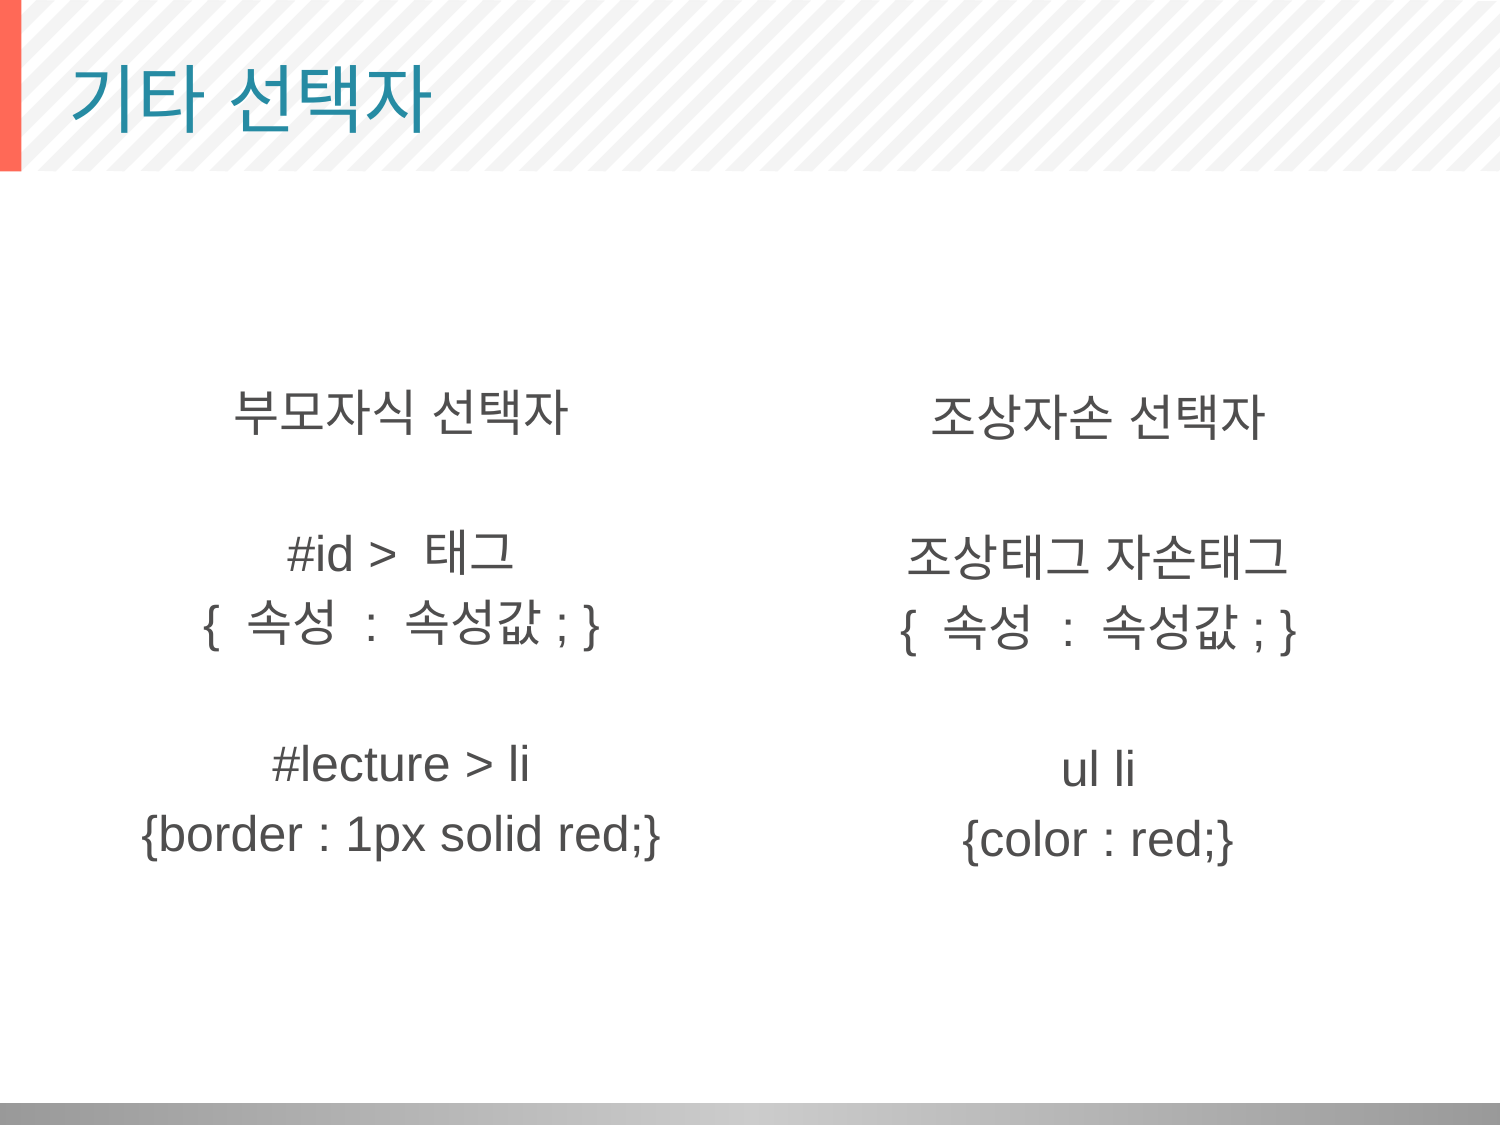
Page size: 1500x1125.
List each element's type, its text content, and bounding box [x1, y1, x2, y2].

title 기타 선택자 [53, 20, 1444, 175]
text_box 조상자손 선택자 조상태그 자손태그 { 속성 : 속성값; } ul li {color : red;} [749, 219, 1447, 1034]
list 부모자식 선택자 #id > 태그 { 속성 : 속성값; } #lecture > li {border : 1px solid red;} [53, 214, 750, 1029]
